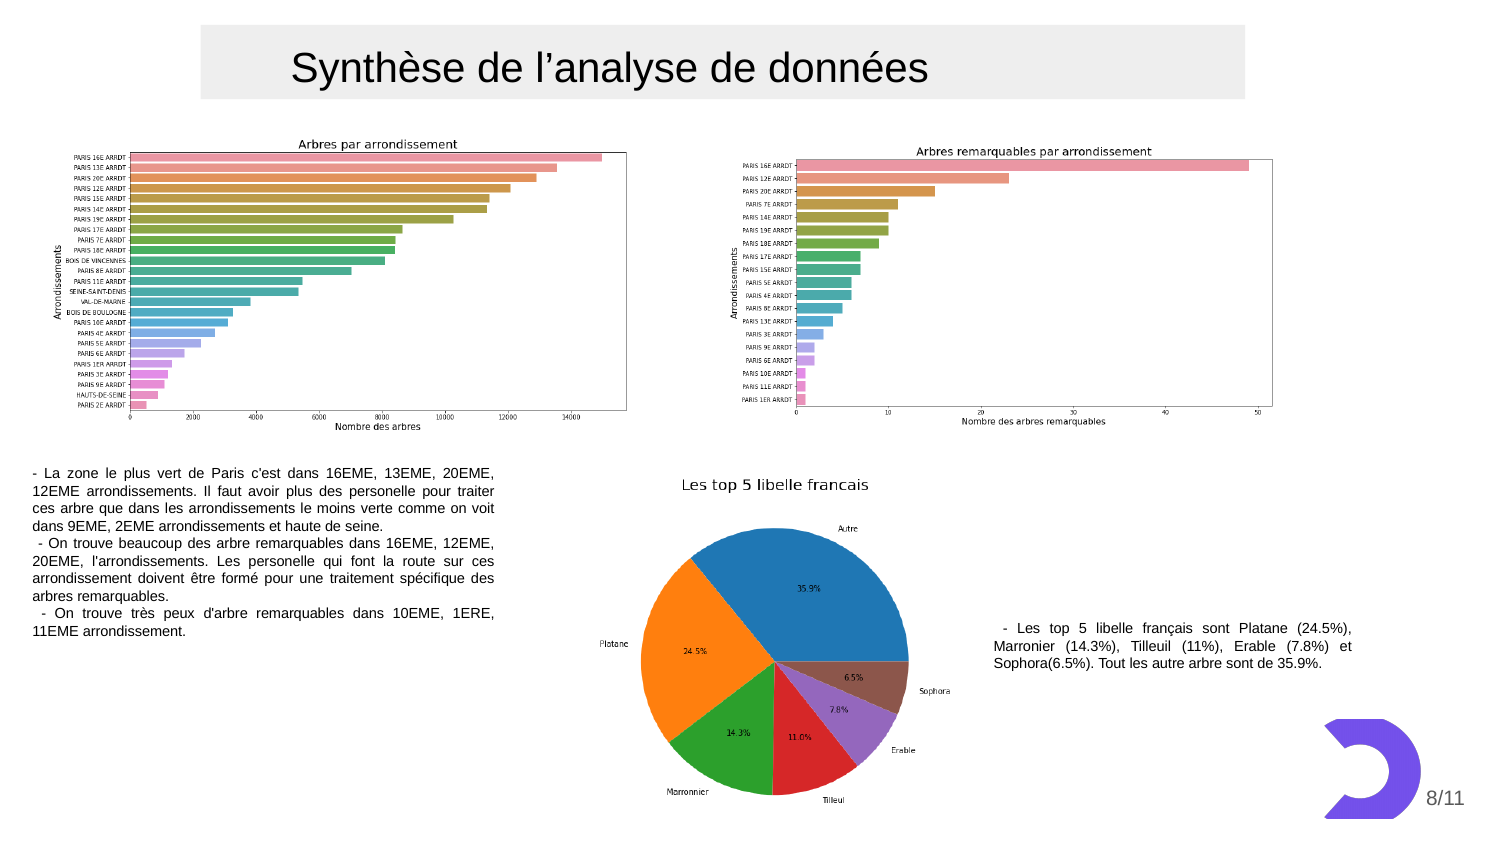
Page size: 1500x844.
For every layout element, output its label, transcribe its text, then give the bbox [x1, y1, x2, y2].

picture [1288, 718, 1450, 819]
picture [593, 475, 956, 816]
slide_number ‹#›/11 [1389, 764, 1480, 830]
text_box - Les top 5 libelle français sont Platane (24.5%), Marronier (14.3%), Tilleuil (11%), Erable (7.8%) et Sophora(6.5%). Tout les autre arbre sont de 35.9%. [978, 603, 1367, 687]
picture [729, 145, 1276, 431]
text_box Synthèse de l’analyse de données [200, 24, 1246, 100]
picture [48, 134, 631, 441]
text_box - La zone le plus vert de Paris c'est dans 16EME, 13EME, 20EME, 12EME arrondissements. Il faut avoir plus des personelle pour traiter ces arbre que dans les arrondissements le moins verte comme on voit dans 9EME, 2EME arrondissements et haute de seine. - On trouve beaucoup des arbre remarquables dans 16EME, 12EME, 20EME, l'arrondissements. Les personelle qui font la route sur ces arrondissement doivent être formé pour une traitement spécifique des arbres remarquables. - On trouve très peux d'arbre remarquables dans 10EME, 1ERE, 11EME arrondissement. [17, 449, 510, 655]
